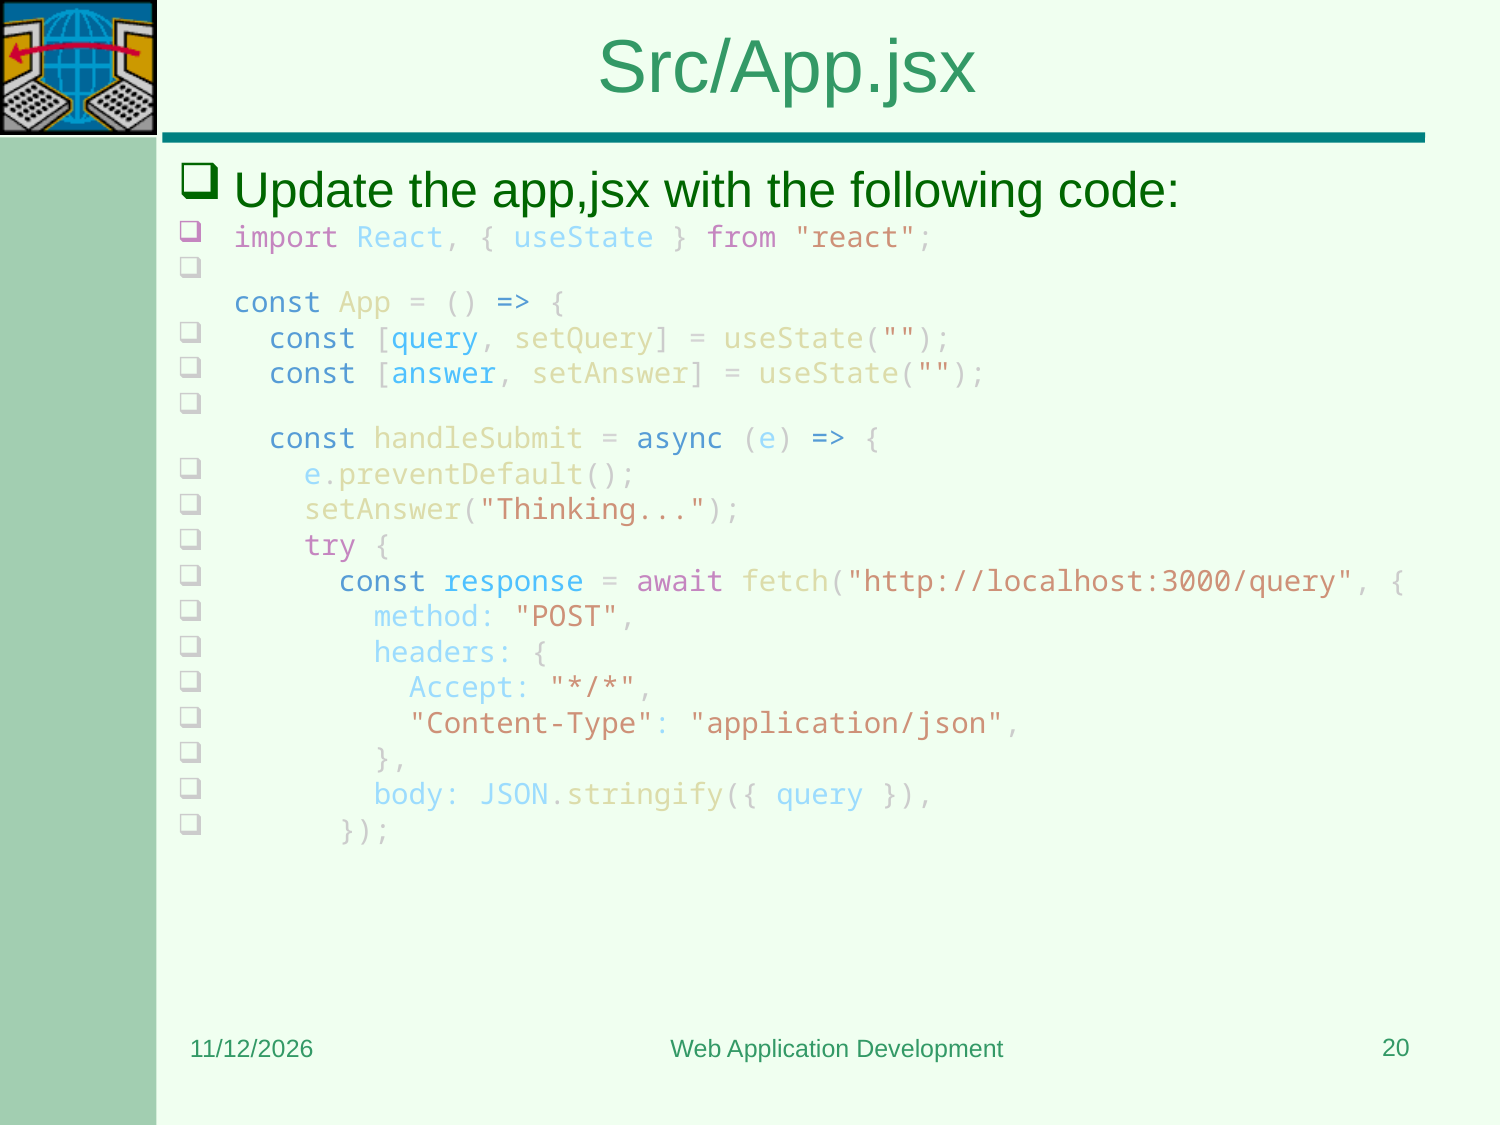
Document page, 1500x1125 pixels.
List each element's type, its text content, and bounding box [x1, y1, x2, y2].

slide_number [174, 1024, 438, 1104]
slide_number 20 [1237, 1024, 1426, 1103]
list Update the app,jsx with the following code: import React, { useState } from "react"; const App = () => { const [query, setQuery] = useState(""); const [answer, setAnswer] = useState(""); const handleSubmit = async (e) => { e.preventDefault(); setAnswer("Thinking..."); try { const response = await fetch("http://localhost:3000/query", { method: "POST", headers: { Accept: "*/*", "Content-Type": "application/json", }, body: JSON.stringify({ query }), }); [162, 149, 1488, 1013]
title Src/App.jsx [150, 0, 1425, 125]
footer Web Application Development [462, 1024, 1213, 1104]
picture [0, 0, 157, 135]
